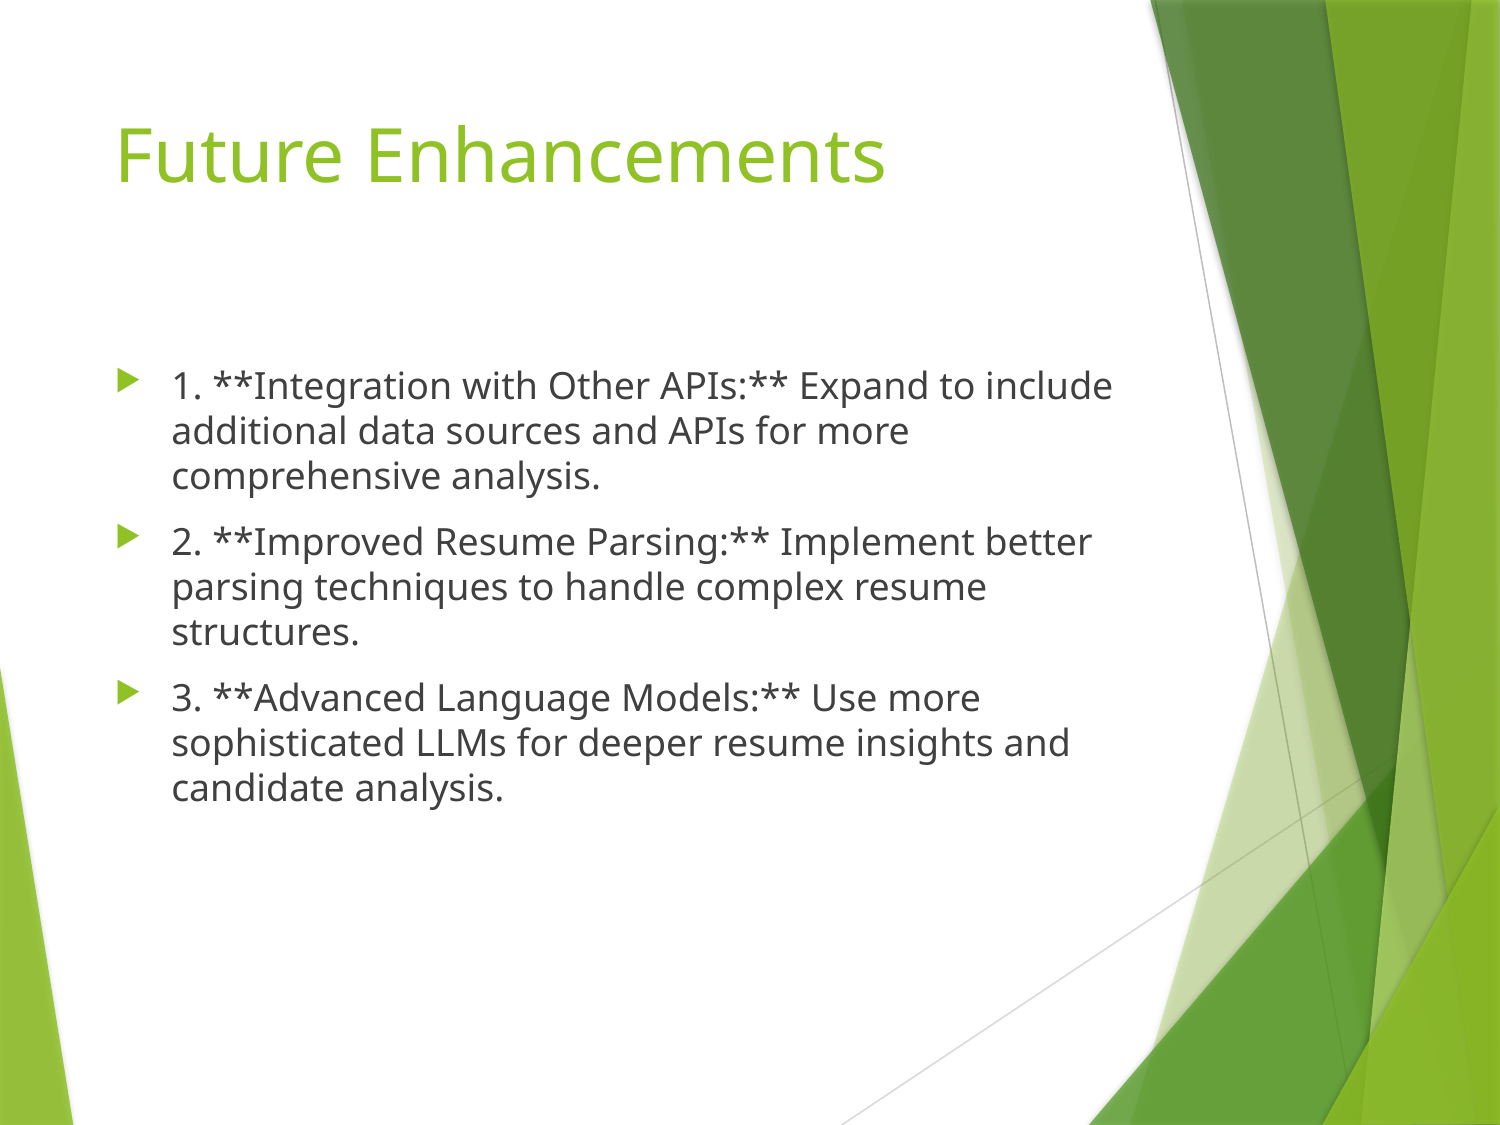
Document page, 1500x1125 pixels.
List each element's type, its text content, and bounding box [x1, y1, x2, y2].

list 1. **Integration with Other APIs:** Expand to include additional data sources and APIs for more comprehensive analysis. 2. **Improved Resume Parsing:** Implement better parsing techniques to handle complex resume structures. 3. **Advanced Language Models:** Use more sophisticated LLMs for deeper resume insights and candidate analysis. [99, 354, 1142, 992]
title Future Enhancements [99, 99, 1142, 317]
